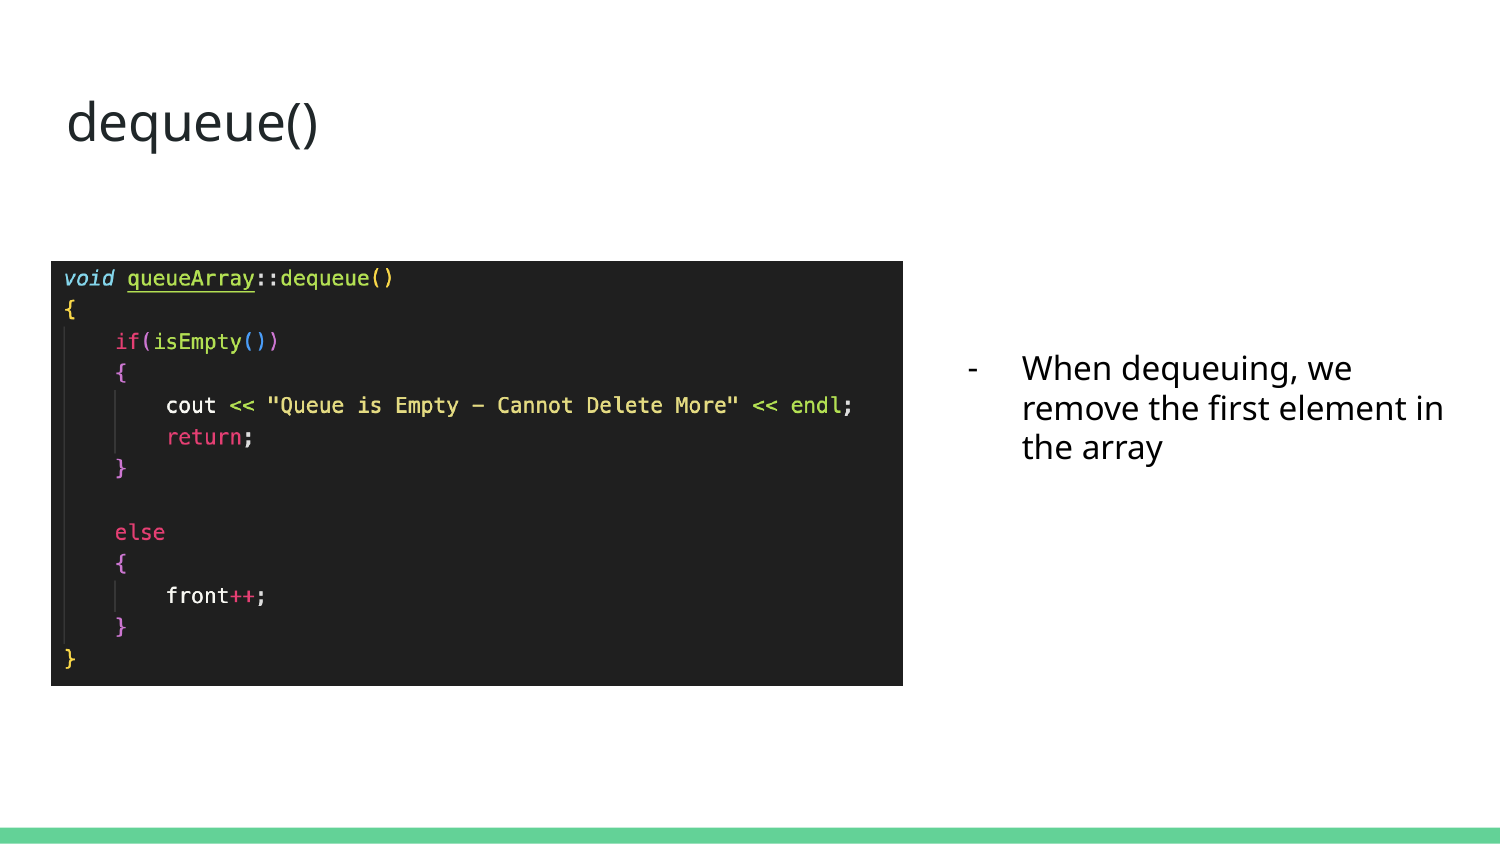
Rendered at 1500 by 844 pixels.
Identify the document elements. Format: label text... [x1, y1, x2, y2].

picture [50, 260, 903, 687]
text_box When dequeuing, we remove the first element in the array [931, 331, 1463, 803]
title dequeue() [51, 72, 1449, 167]
